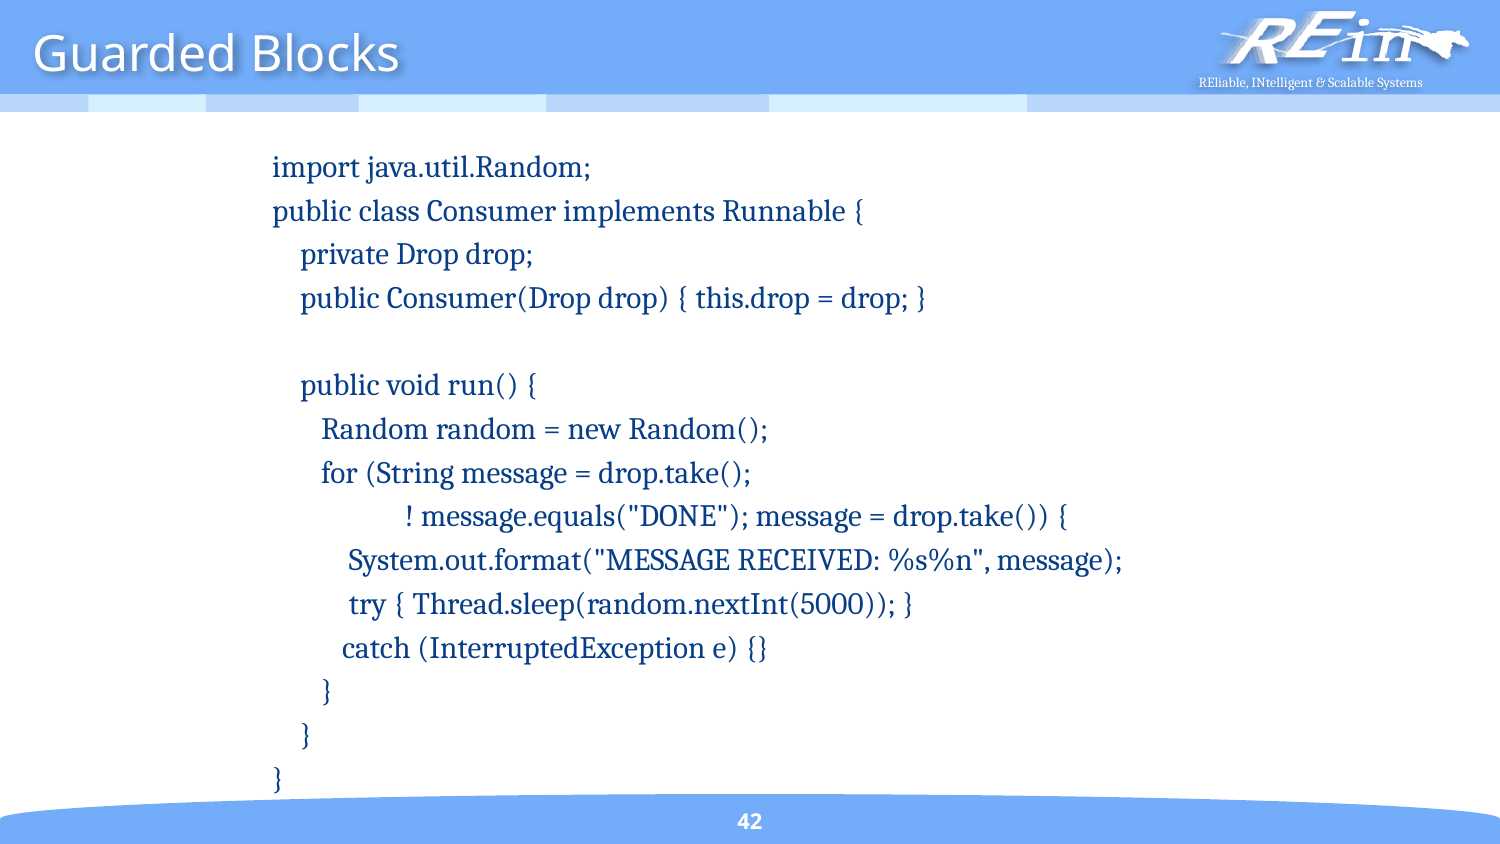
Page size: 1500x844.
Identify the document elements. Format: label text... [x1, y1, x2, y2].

title Guarded Blocks [17, 17, 1136, 86]
slide_number 42 [667, 802, 833, 842]
list import java.util.Random; public class Consumer implements Runnable { private Drop drop; public Consumer(Drop drop) { this.drop = drop; } public void run() { Random random = new Random(); for (String message = drop.take(); ! message.equals("DONE"); message = drop.take()) { System.out.format("MESSAGE RECEIVED: %s%n", message); try { Thread.sleep(random.nextInt(5000)); } catch (InterruptedException e) {} } } } [200, 138, 1282, 844]
